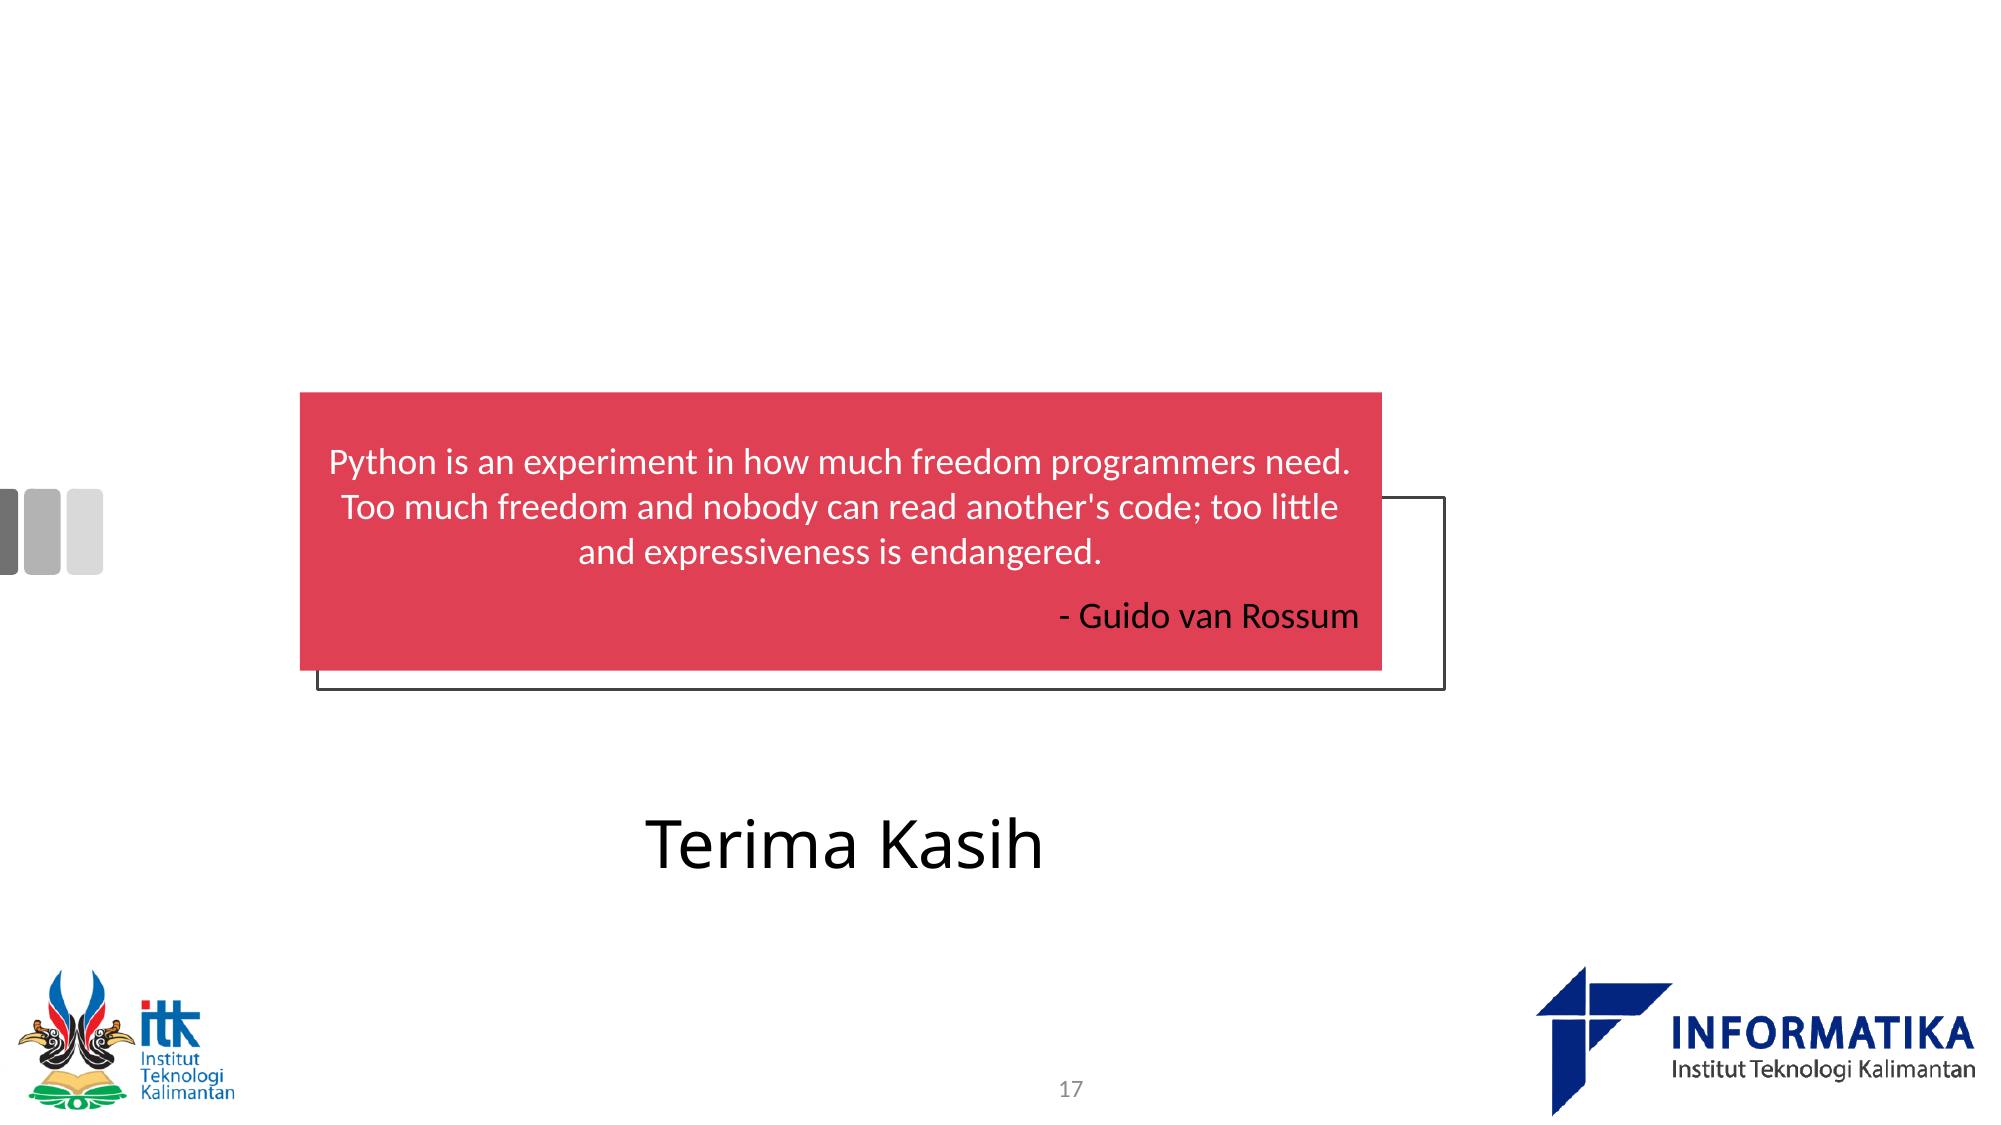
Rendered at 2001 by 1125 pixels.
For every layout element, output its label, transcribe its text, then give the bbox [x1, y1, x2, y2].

text_box [299, 588, 1382, 671]
text_box - Guido van Rossum [1037, 587, 1382, 651]
picture [0, 935, 253, 1125]
text_box Python is an experiment in how much freedom programmers need. Too much freedom and nobody can read another's code; too little and expressiveness is endangered. [299, 416, 1382, 588]
slide_number 17 [845, 1057, 1296, 1118]
picture [1534, 965, 1976, 1118]
text_box Terima Kasih [539, 740, 1153, 944]
text_box [317, 752, 1094, 1088]
text_box [317, 497, 1445, 690]
text_box [299, 392, 1382, 416]
